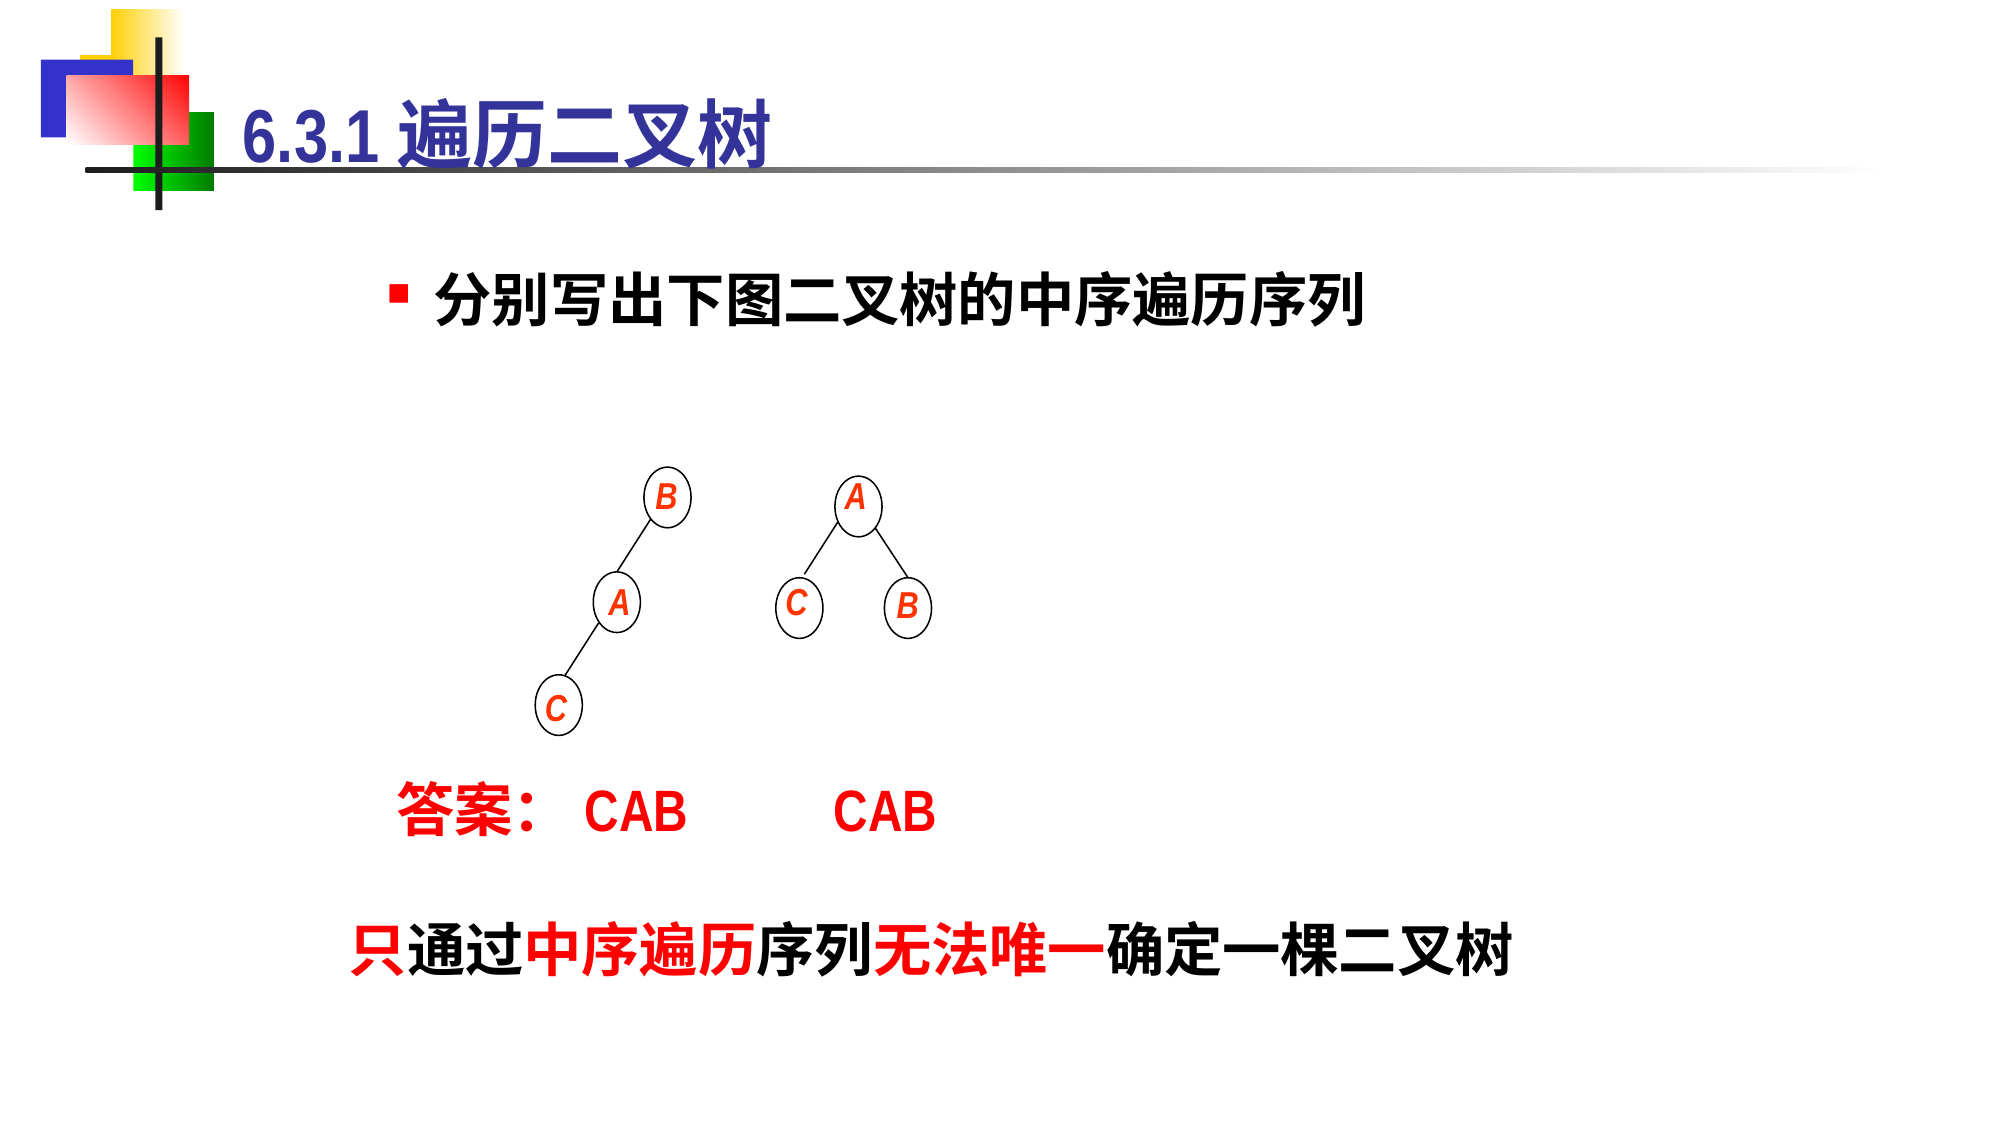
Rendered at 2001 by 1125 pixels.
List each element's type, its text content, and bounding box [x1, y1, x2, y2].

text_box 答案：CAB CAB [381, 765, 953, 850]
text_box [804, 520, 839, 575]
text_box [874, 527, 909, 578]
list 分别写出下图二叉树的中序遍历序列 [296, 255, 1572, 459]
text_box 6.3.1遍历二叉树 [228, 79, 1503, 188]
text_box 只通过中序遍历序列无法唯一确定一棵二叉树 [334, 905, 1529, 991]
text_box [529, 464, 979, 738]
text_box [616, 518, 652, 573]
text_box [564, 622, 599, 677]
